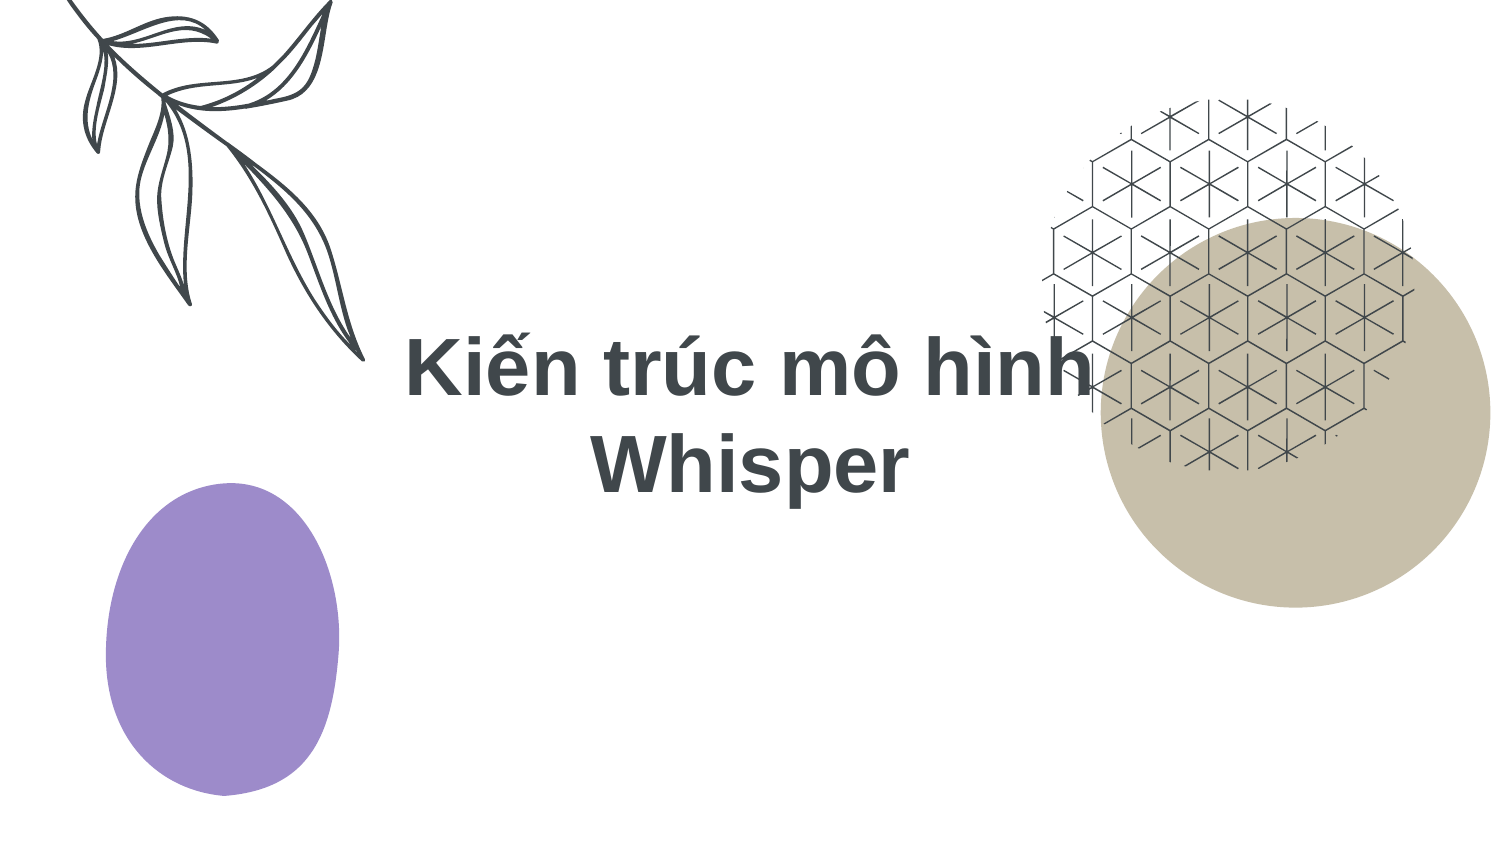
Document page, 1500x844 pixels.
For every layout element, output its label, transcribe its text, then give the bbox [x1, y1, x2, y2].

title Kiến trúc mô hình Whisper [176, 311, 1347, 511]
